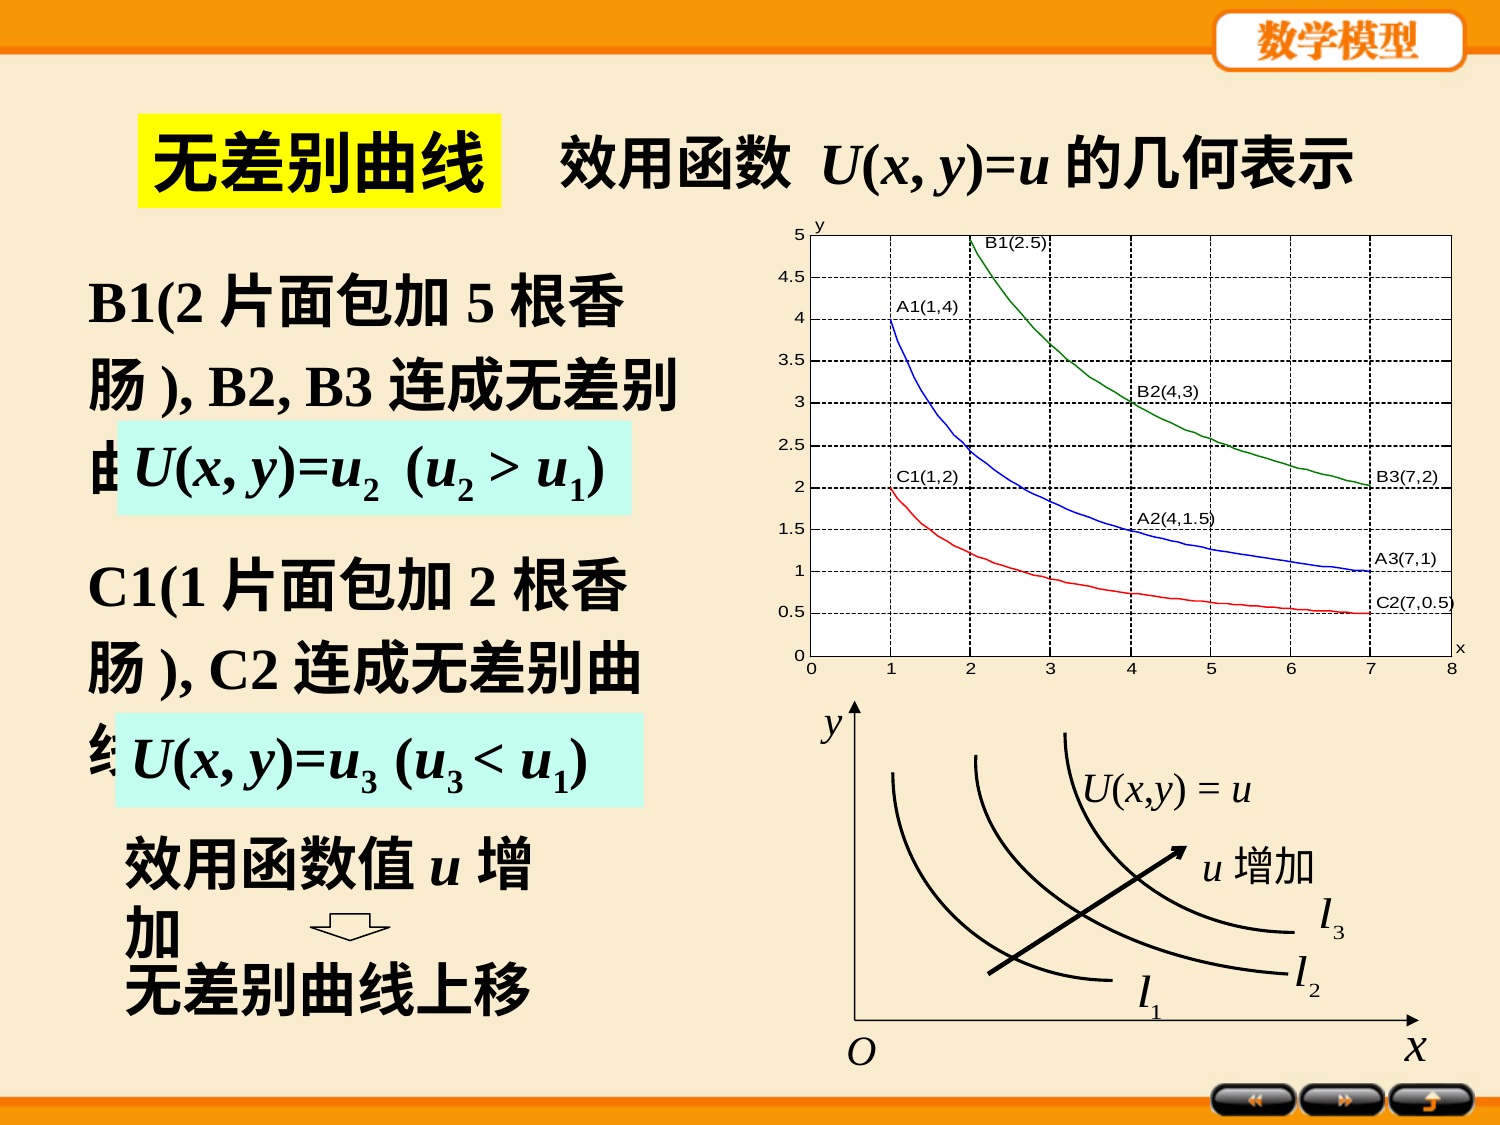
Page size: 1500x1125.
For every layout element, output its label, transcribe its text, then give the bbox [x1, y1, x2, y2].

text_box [109, 913, 621, 1024]
text_box 效用函数 U(x, y)=u的几何表示 [545, 118, 1431, 204]
text_box U(x, y)=u2 (u2 > u1) [117, 420, 632, 516]
picture [0, 0, 1500, 1125]
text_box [808, 685, 1477, 1083]
text_box 无差别曲线 [137, 113, 502, 209]
text_box 效用函数值u增加 [109, 819, 594, 913]
text_box U(x, y)=u3 (u3 < u1) [115, 713, 644, 808]
text_box C1(1片面包加2根香肠), C2连成无差别曲线. [73, 527, 726, 792]
text_box B1(2片面包加5根香肠), B2, B3连成无差别曲线. [73, 243, 697, 509]
